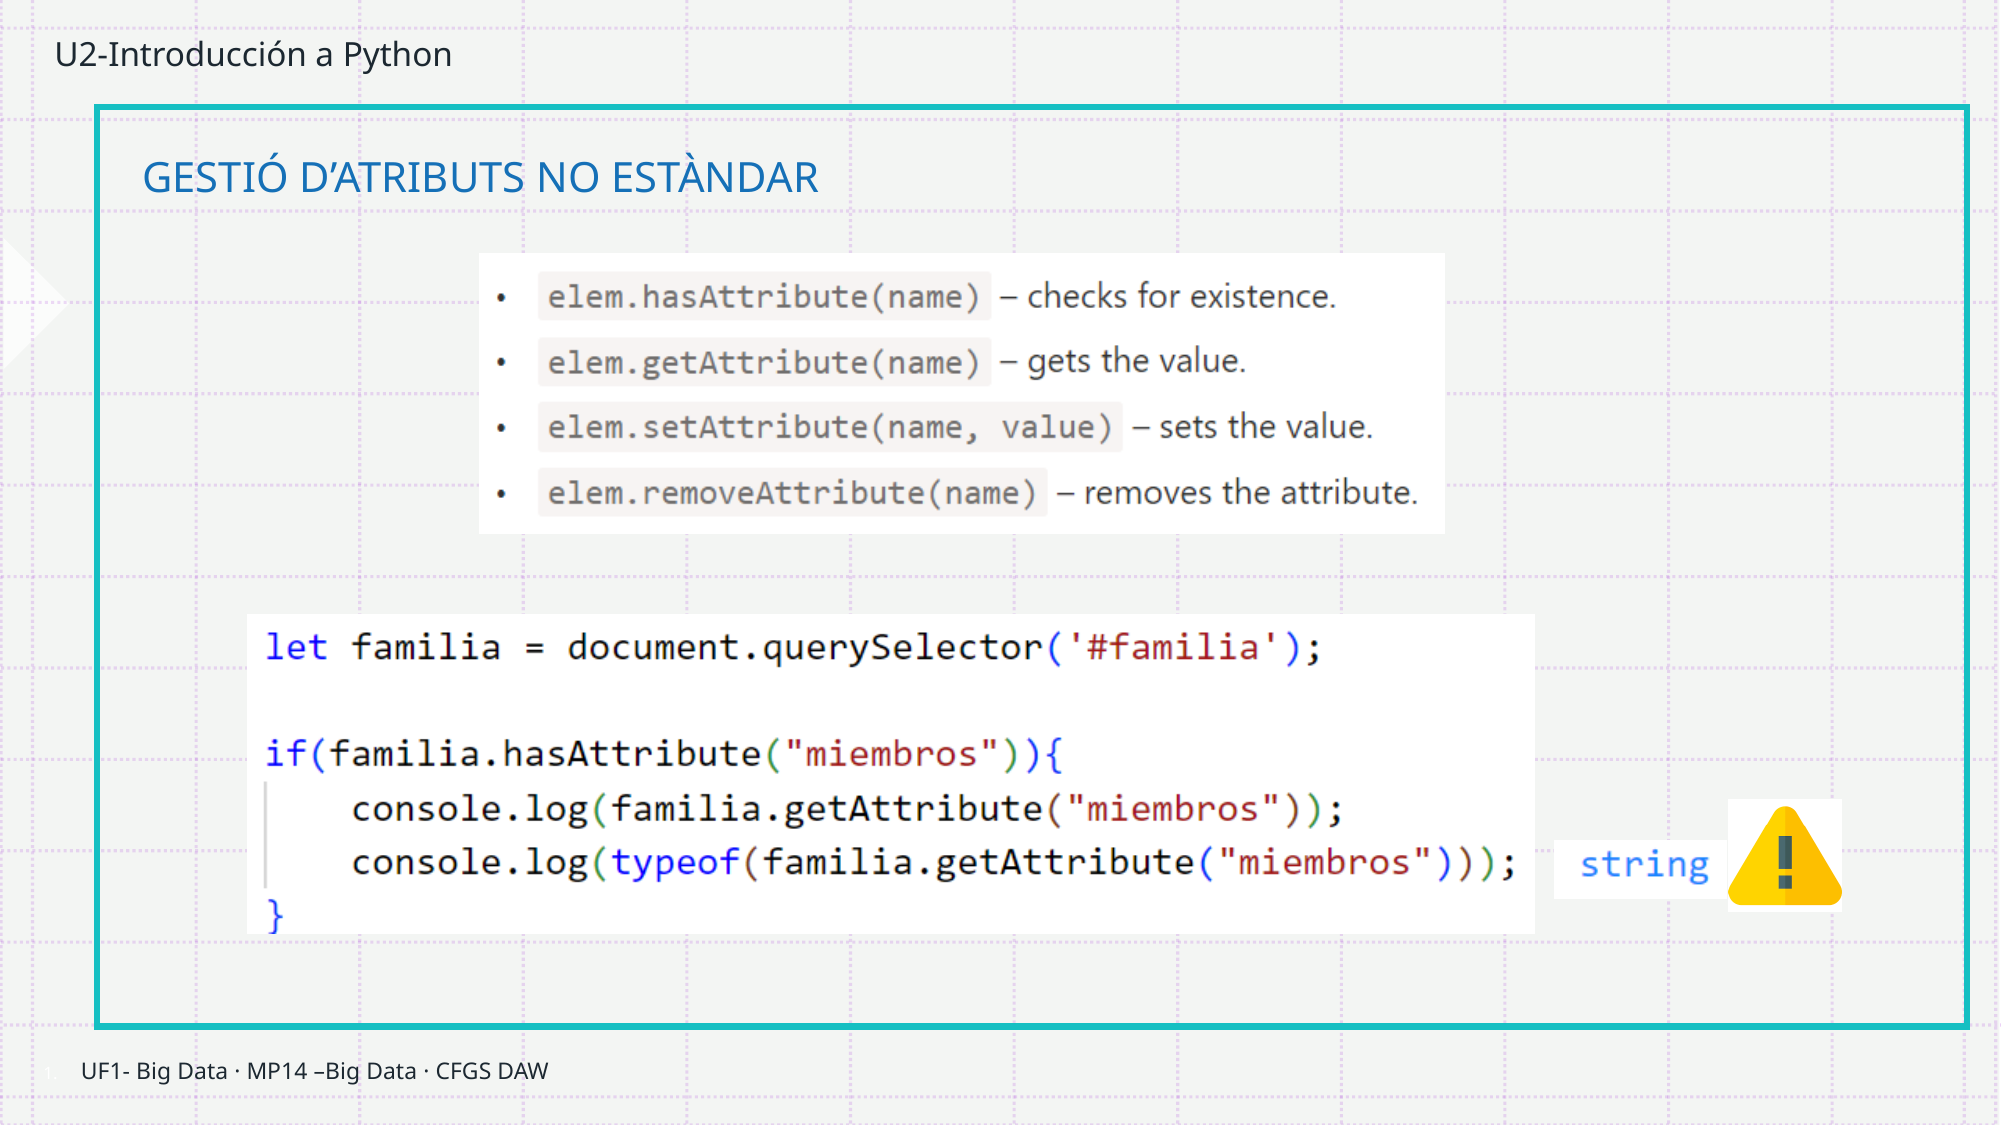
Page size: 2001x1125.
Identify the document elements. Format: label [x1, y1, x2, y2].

picture [247, 614, 1535, 934]
picture [1728, 799, 1842, 912]
text_box [0, 0, 2000, 1125]
picture [1554, 840, 1727, 899]
picture [479, 253, 1445, 534]
